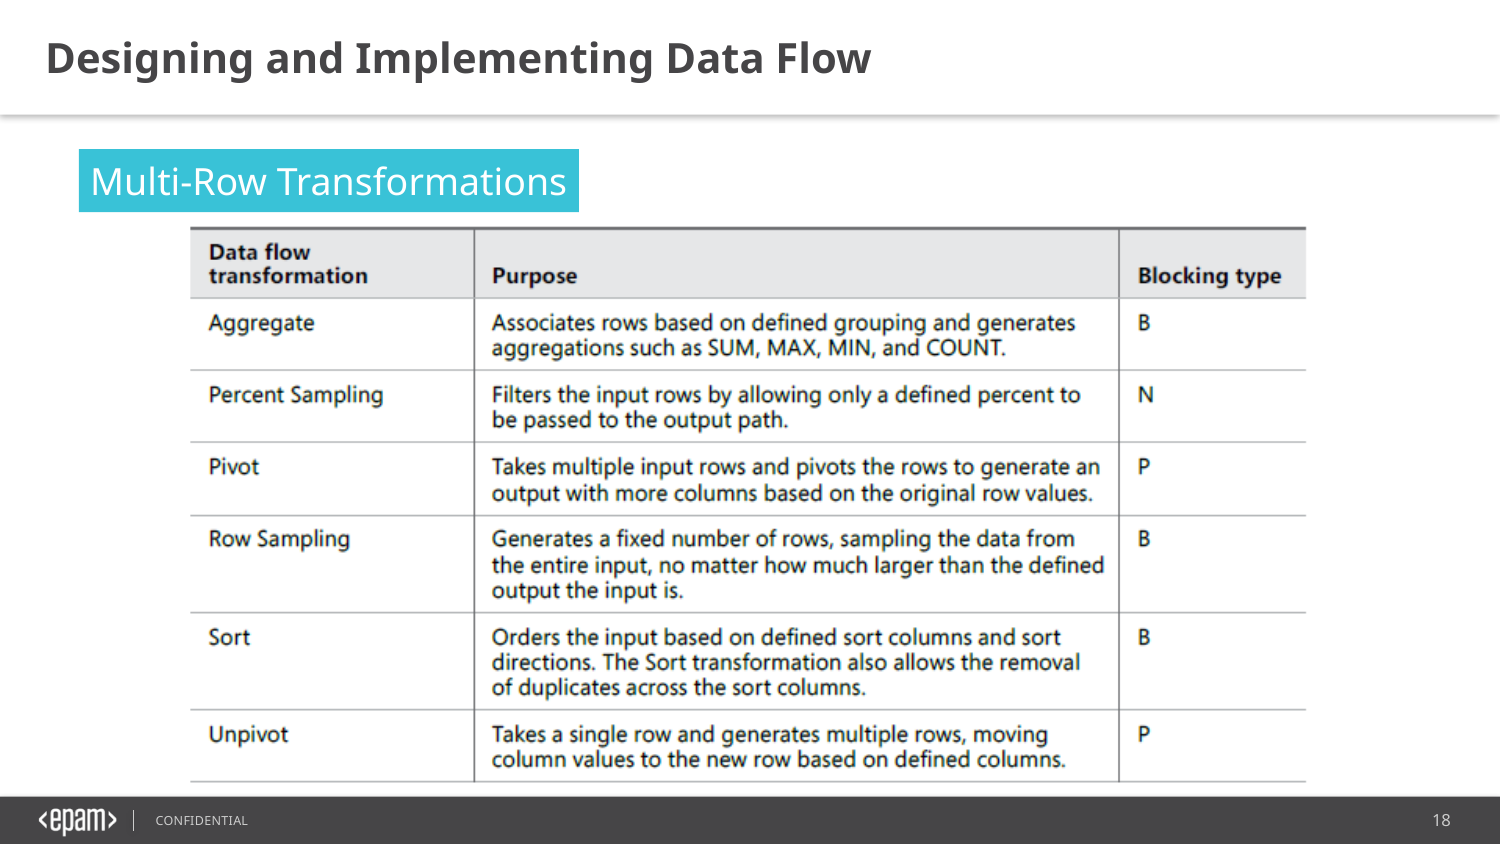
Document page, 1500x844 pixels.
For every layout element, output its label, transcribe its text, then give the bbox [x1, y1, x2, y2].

list Designing and Implementing Data Flow [0, 0, 1500, 115]
text_box Multi-Row Transformations [78, 149, 579, 213]
picture [189, 223, 1311, 789]
picture [38, 808, 117, 837]
